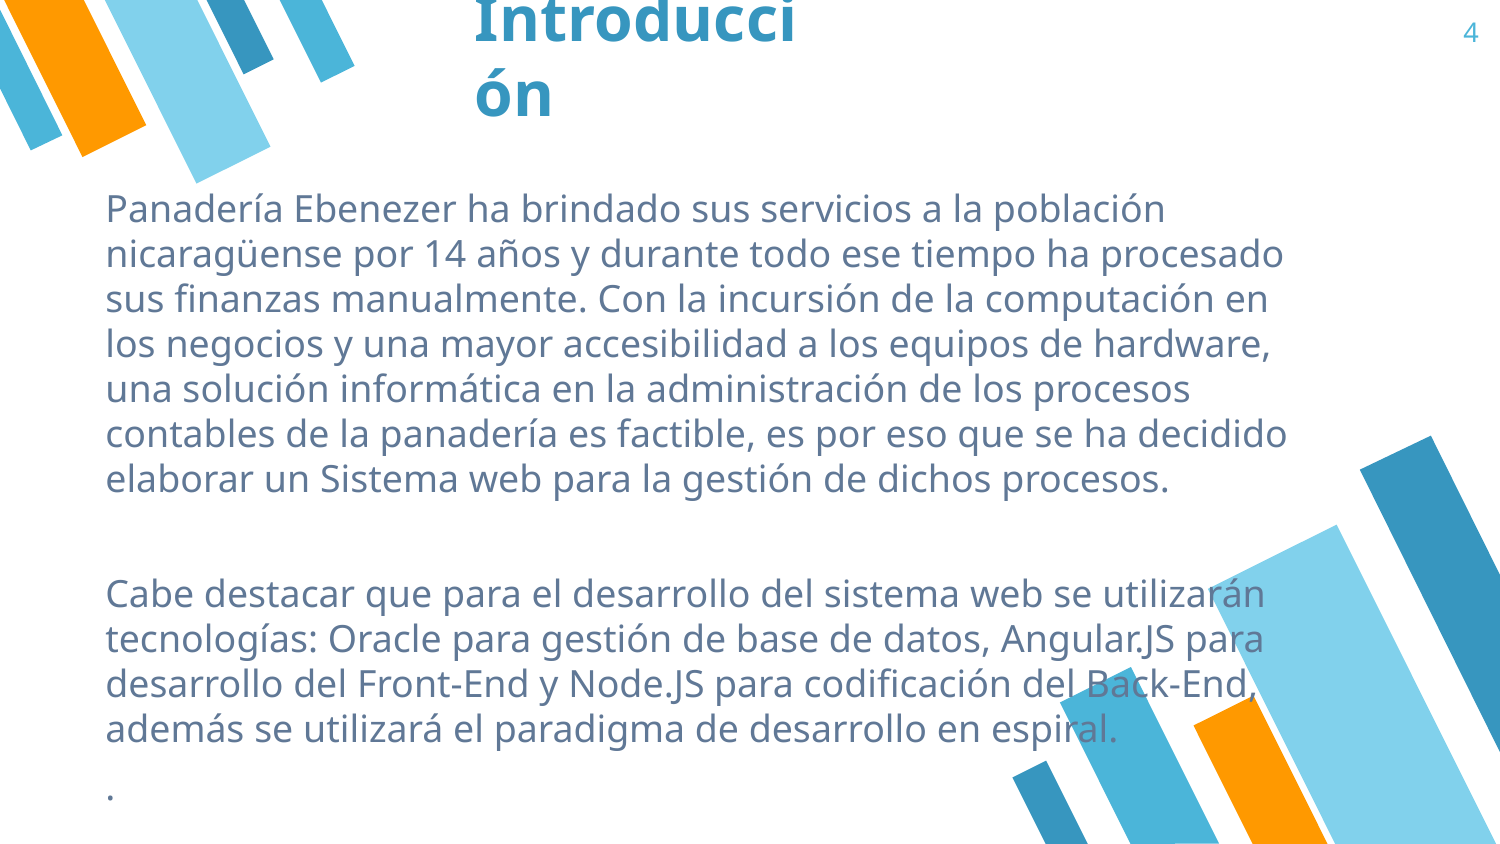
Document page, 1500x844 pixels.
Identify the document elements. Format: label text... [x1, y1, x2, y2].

text_box Introducción [460, 32, 851, 144]
text_box 4 [1403, 0, 1494, 65]
text_box Panadería Ebenezer ha brindado sus servicios a la población nicaragüense por 14 años y durante todo ese tiempo ha procesado sus finanzas manualmente. Con la incursión de la computación en los negocios y una mayor accesibilidad a los equipos de hardware, una solución informática en la administración de los procesos contables de la panadería es factible, es por eso que se ha decidido elaborar un Sistema web para la gestión de dichos procesos. Cabe destacar que para el desarrollo del sistema web se utilizarán tecnologías: Oracle para gestión de base de datos, Angular.JS para desarrollo del Front-End y Node.JS para codificación del Back-End, además se utilizará el paradigma de desarrollo en espiral. . [71, 170, 1339, 674]
